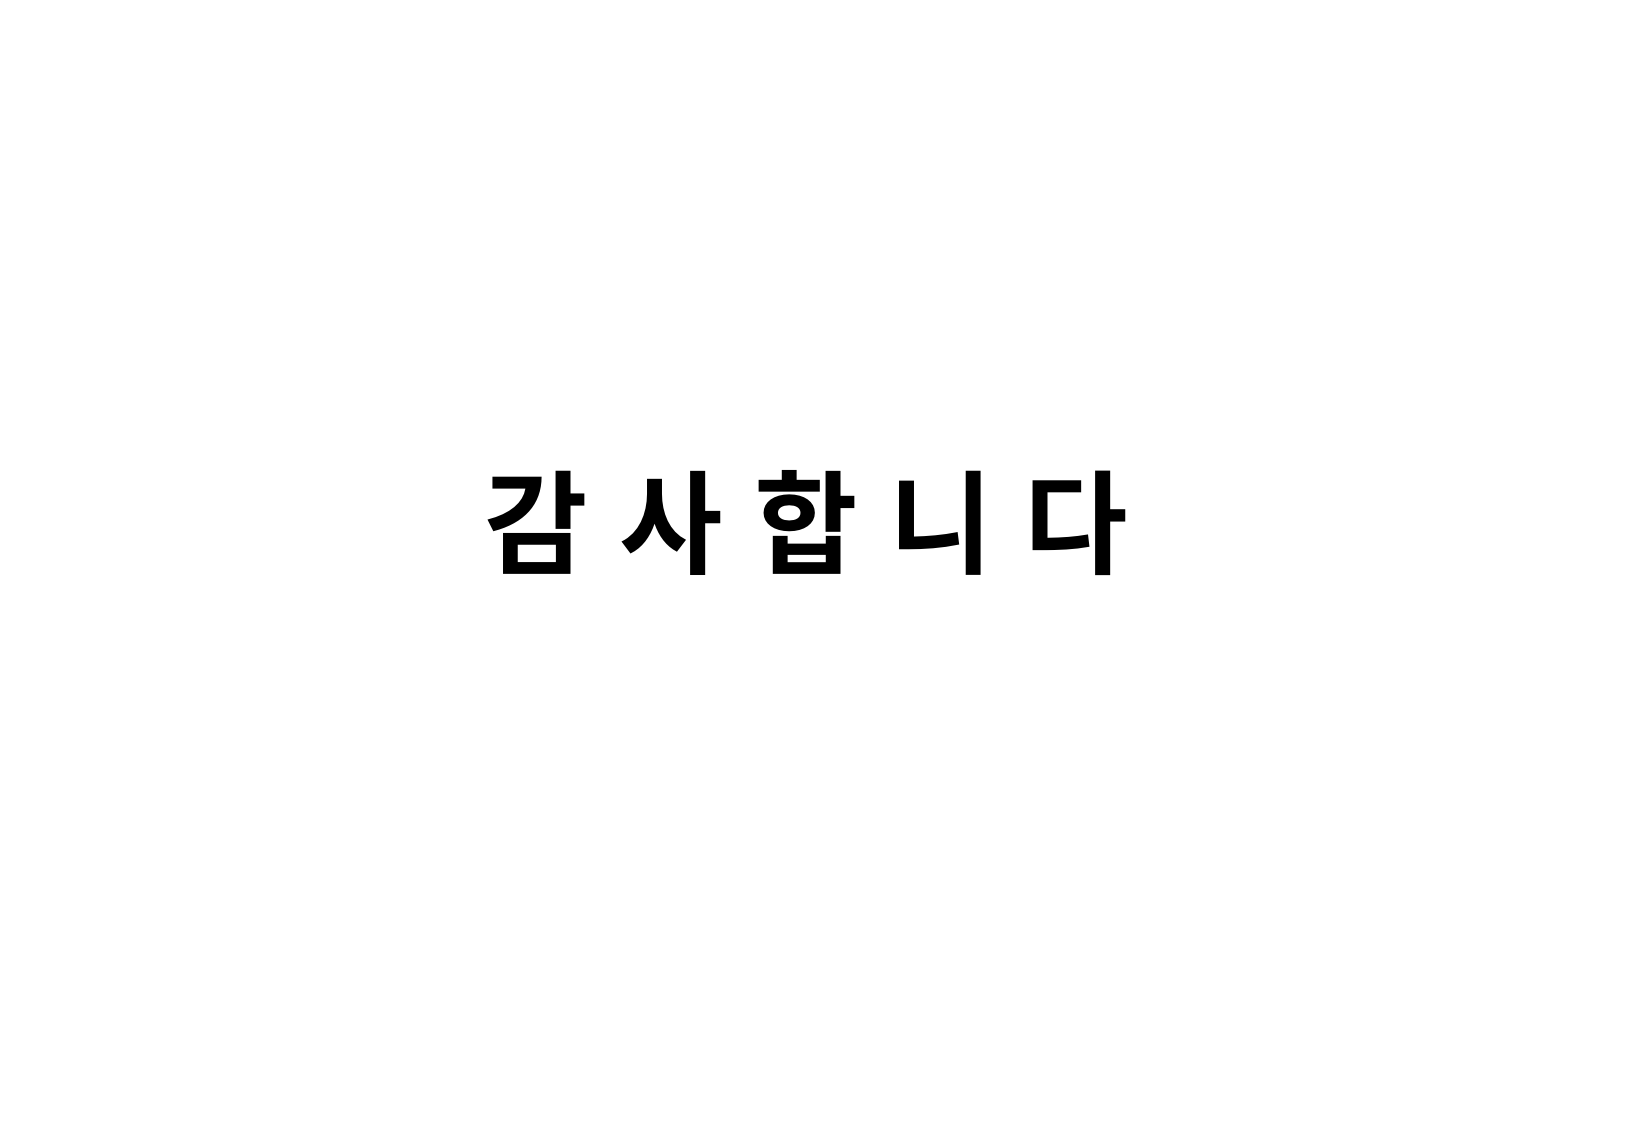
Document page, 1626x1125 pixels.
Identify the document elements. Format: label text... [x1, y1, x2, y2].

text_box 감 사 합 니 다 [469, 445, 1144, 595]
